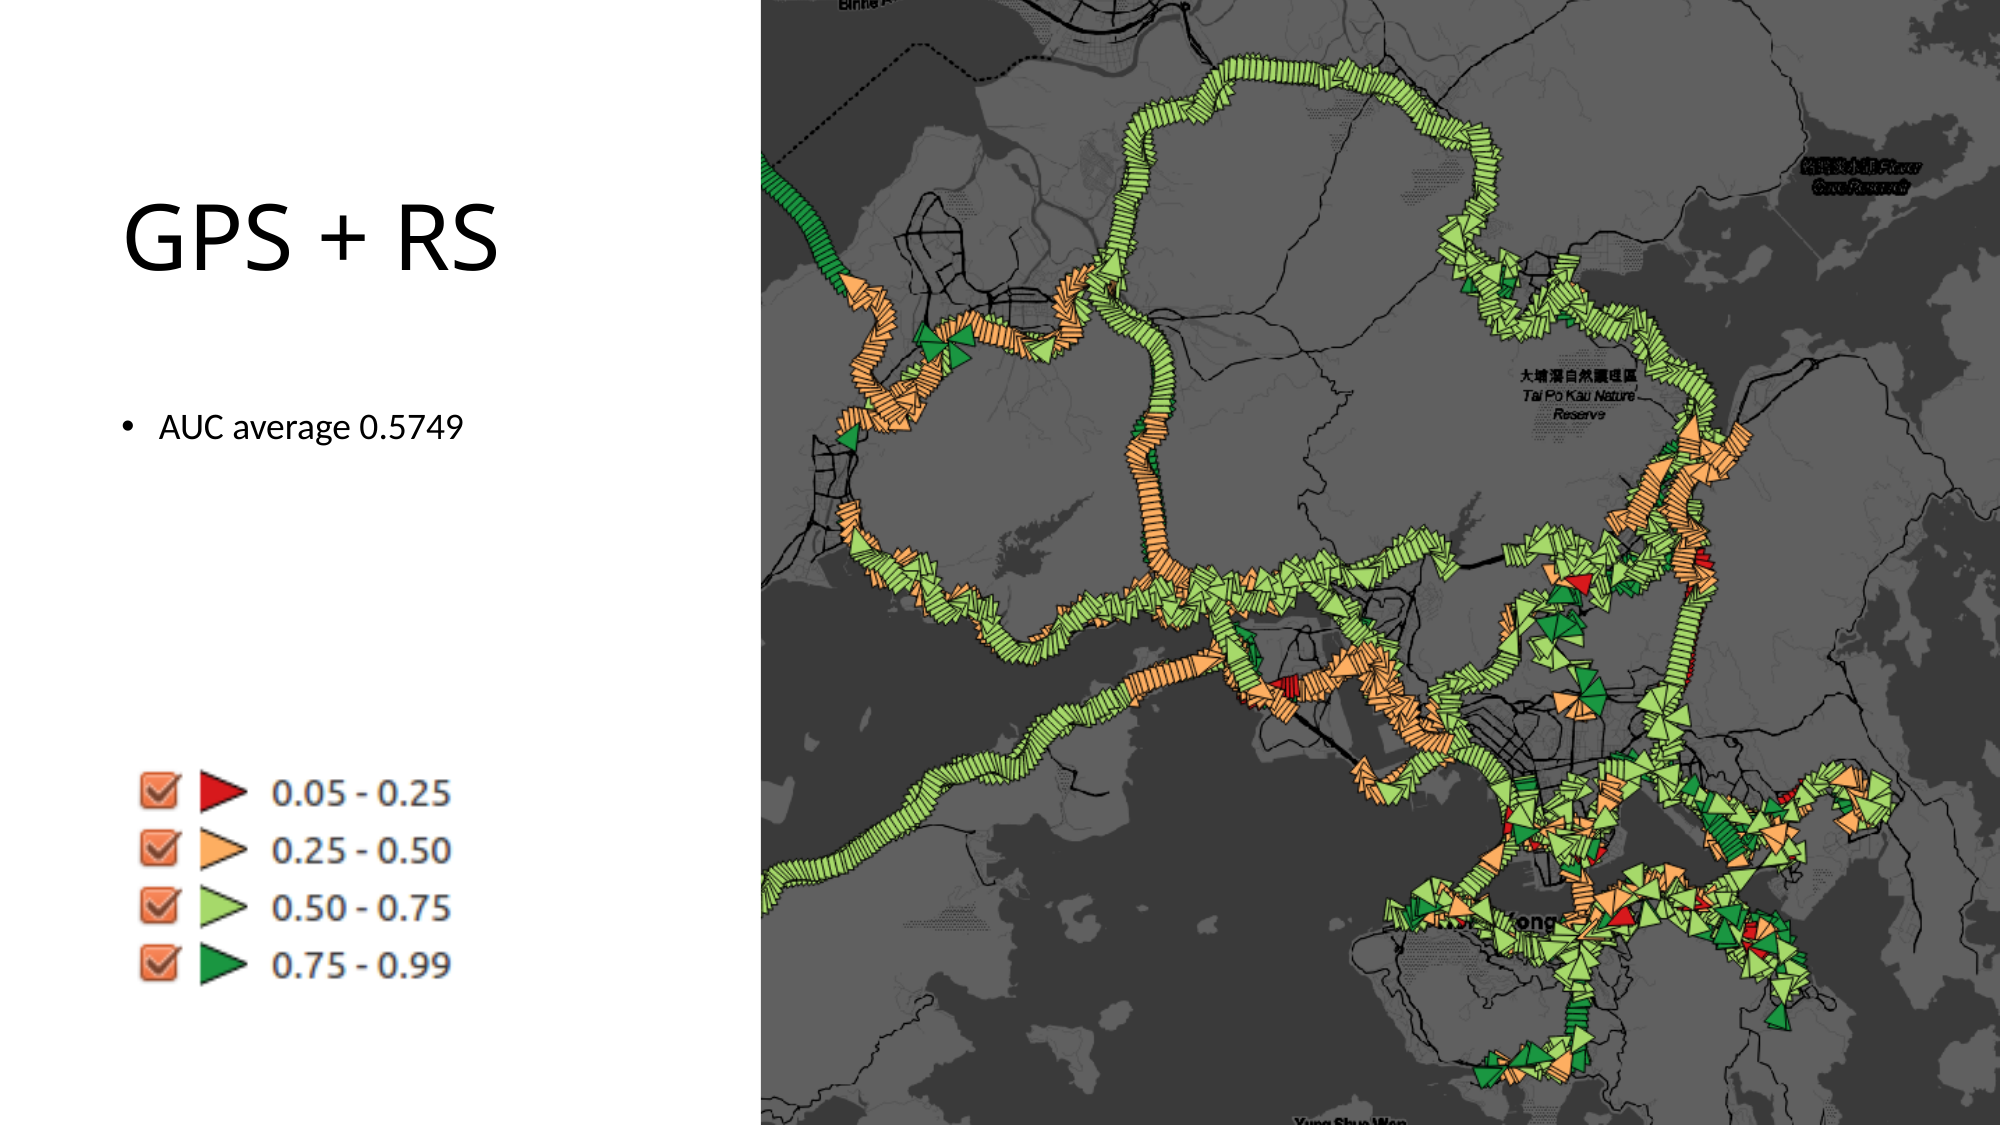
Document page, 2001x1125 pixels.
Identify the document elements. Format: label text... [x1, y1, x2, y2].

title GPS + RS [106, 103, 706, 379]
picture [760, 0, 2000, 1125]
picture [123, 765, 485, 1000]
list AUC average 0.5749 [106, 399, 706, 1021]
